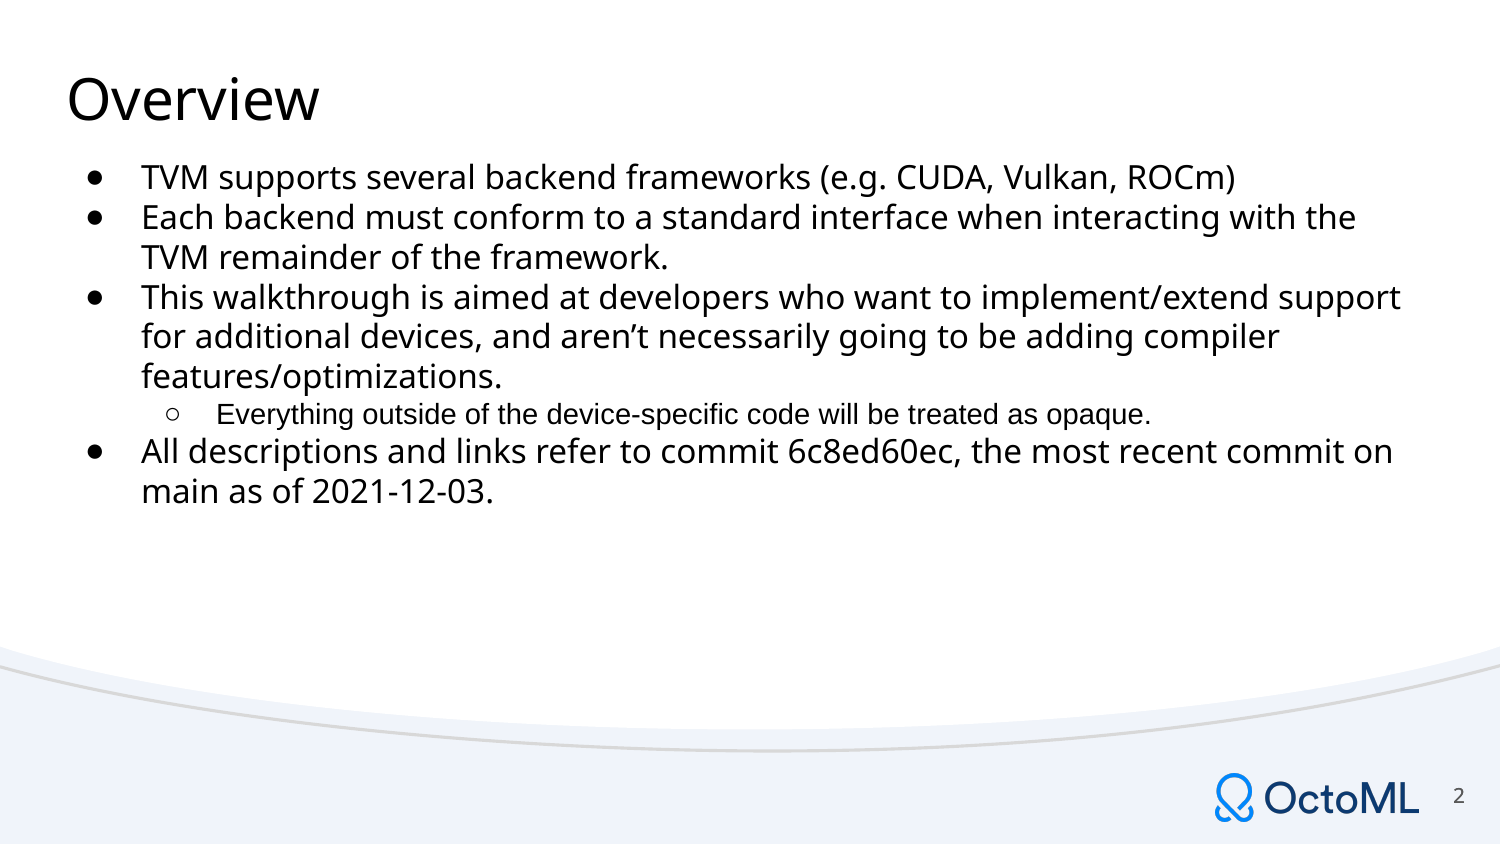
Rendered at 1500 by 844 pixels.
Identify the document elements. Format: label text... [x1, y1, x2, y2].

list TVM supports several backend frameworks (e.g. CUDA, Vulkan, ROCm) Each backend must conform to a standard interface when interacting with the TVM remainder of the framework. This walkthrough is aimed at developers who want to implement/extend support for additional devices, and aren’t necessarily going to be adding compiler features/optimizations. Everything outside of the device-specific code will be treated as opaque. All descriptions and links refer to commit 6c8ed60ec, the most recent commit on main as of 2021-12-03. [51, 141, 1449, 667]
slide_number ‹#› [1389, 764, 1480, 830]
picture [1215, 773, 1389, 822]
title Overview [51, 47, 1449, 141]
